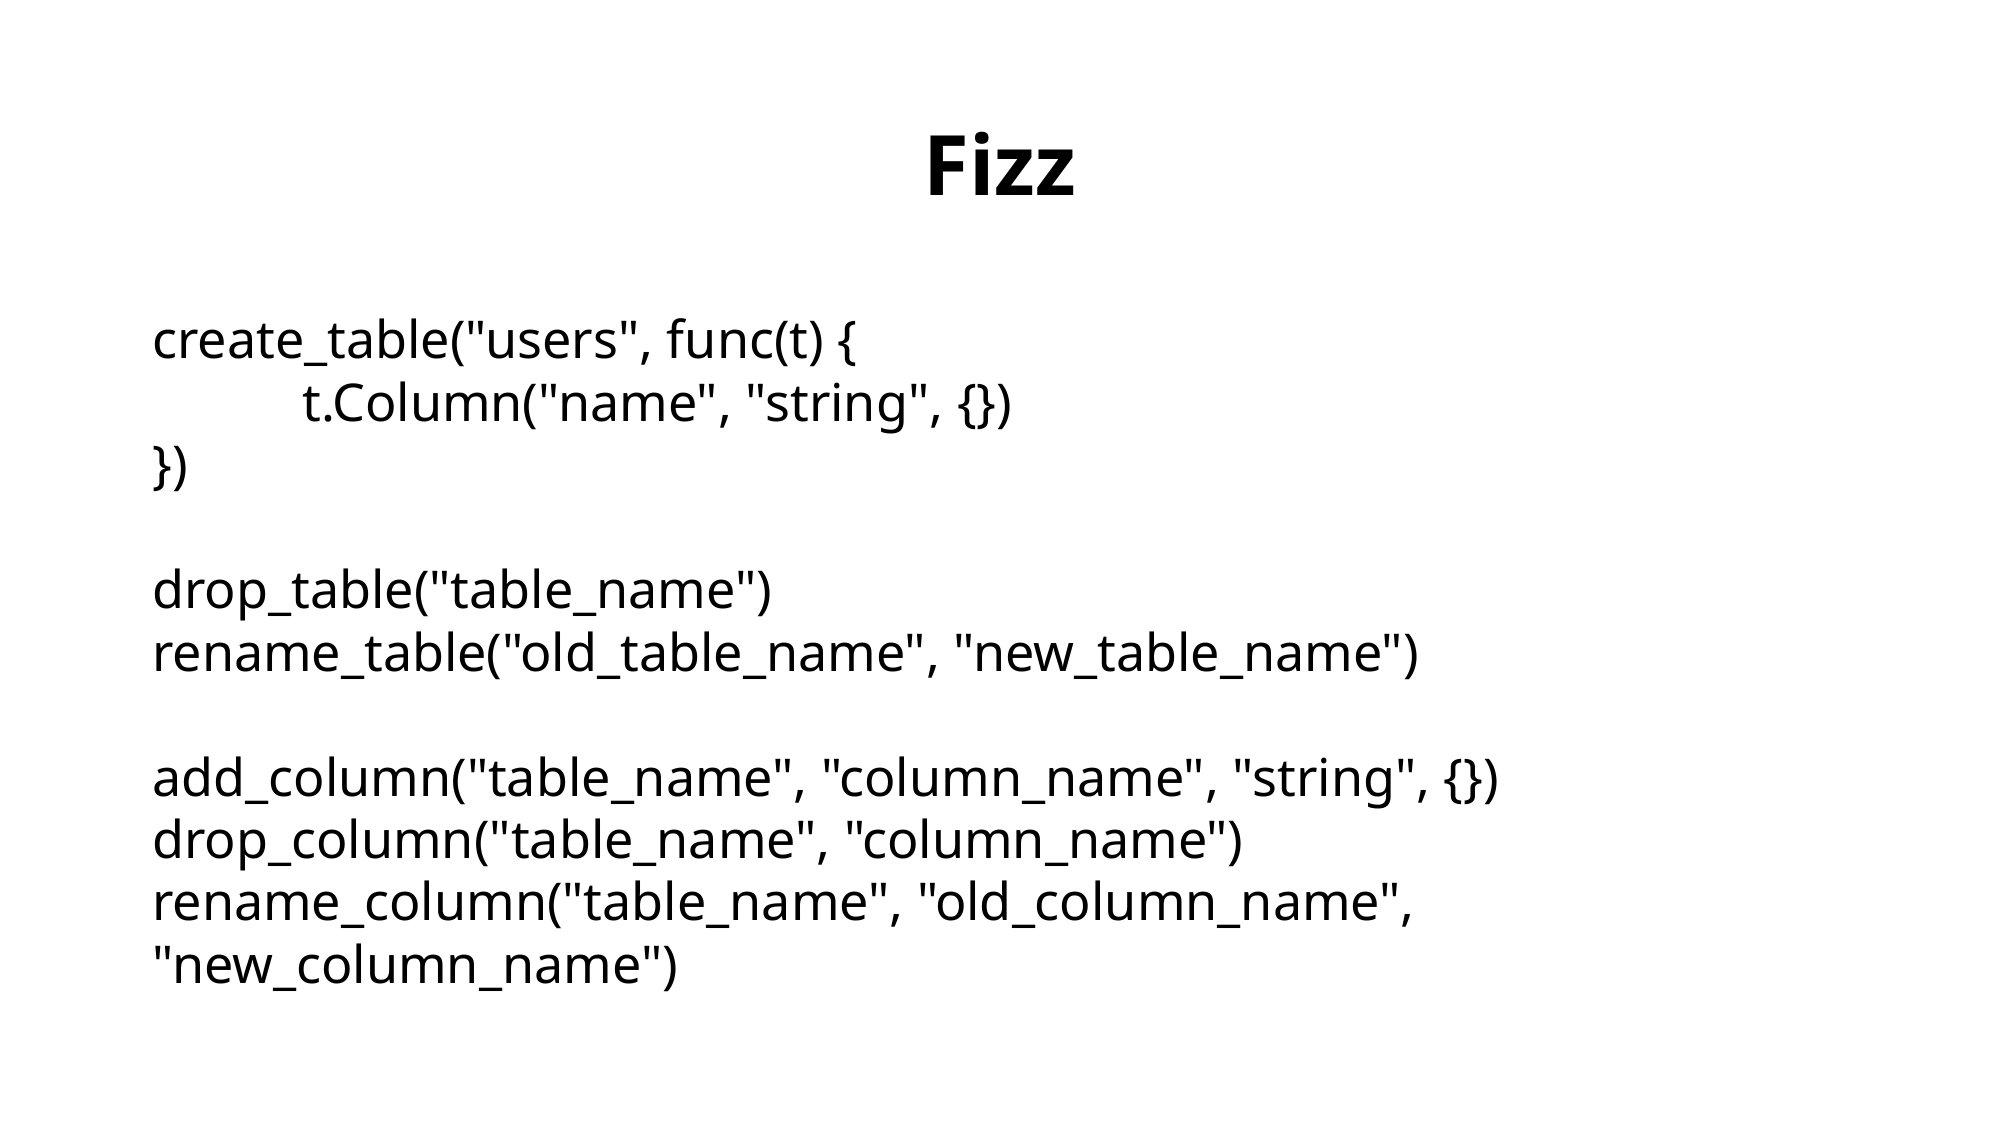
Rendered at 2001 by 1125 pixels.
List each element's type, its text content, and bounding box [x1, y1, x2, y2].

list create_table("users", func(t) { t.Column("name", "string", {}) }) drop_table("table_name") rename_table("old_table_name", "new_table_name") add_column("table_name", "column_name", "string", {}) drop_column("table_name", "column_name") rename_column("table_name", "old_column_name", "new_column_name") [137, 299, 1863, 1014]
title Fizz [137, 59, 1863, 278]
